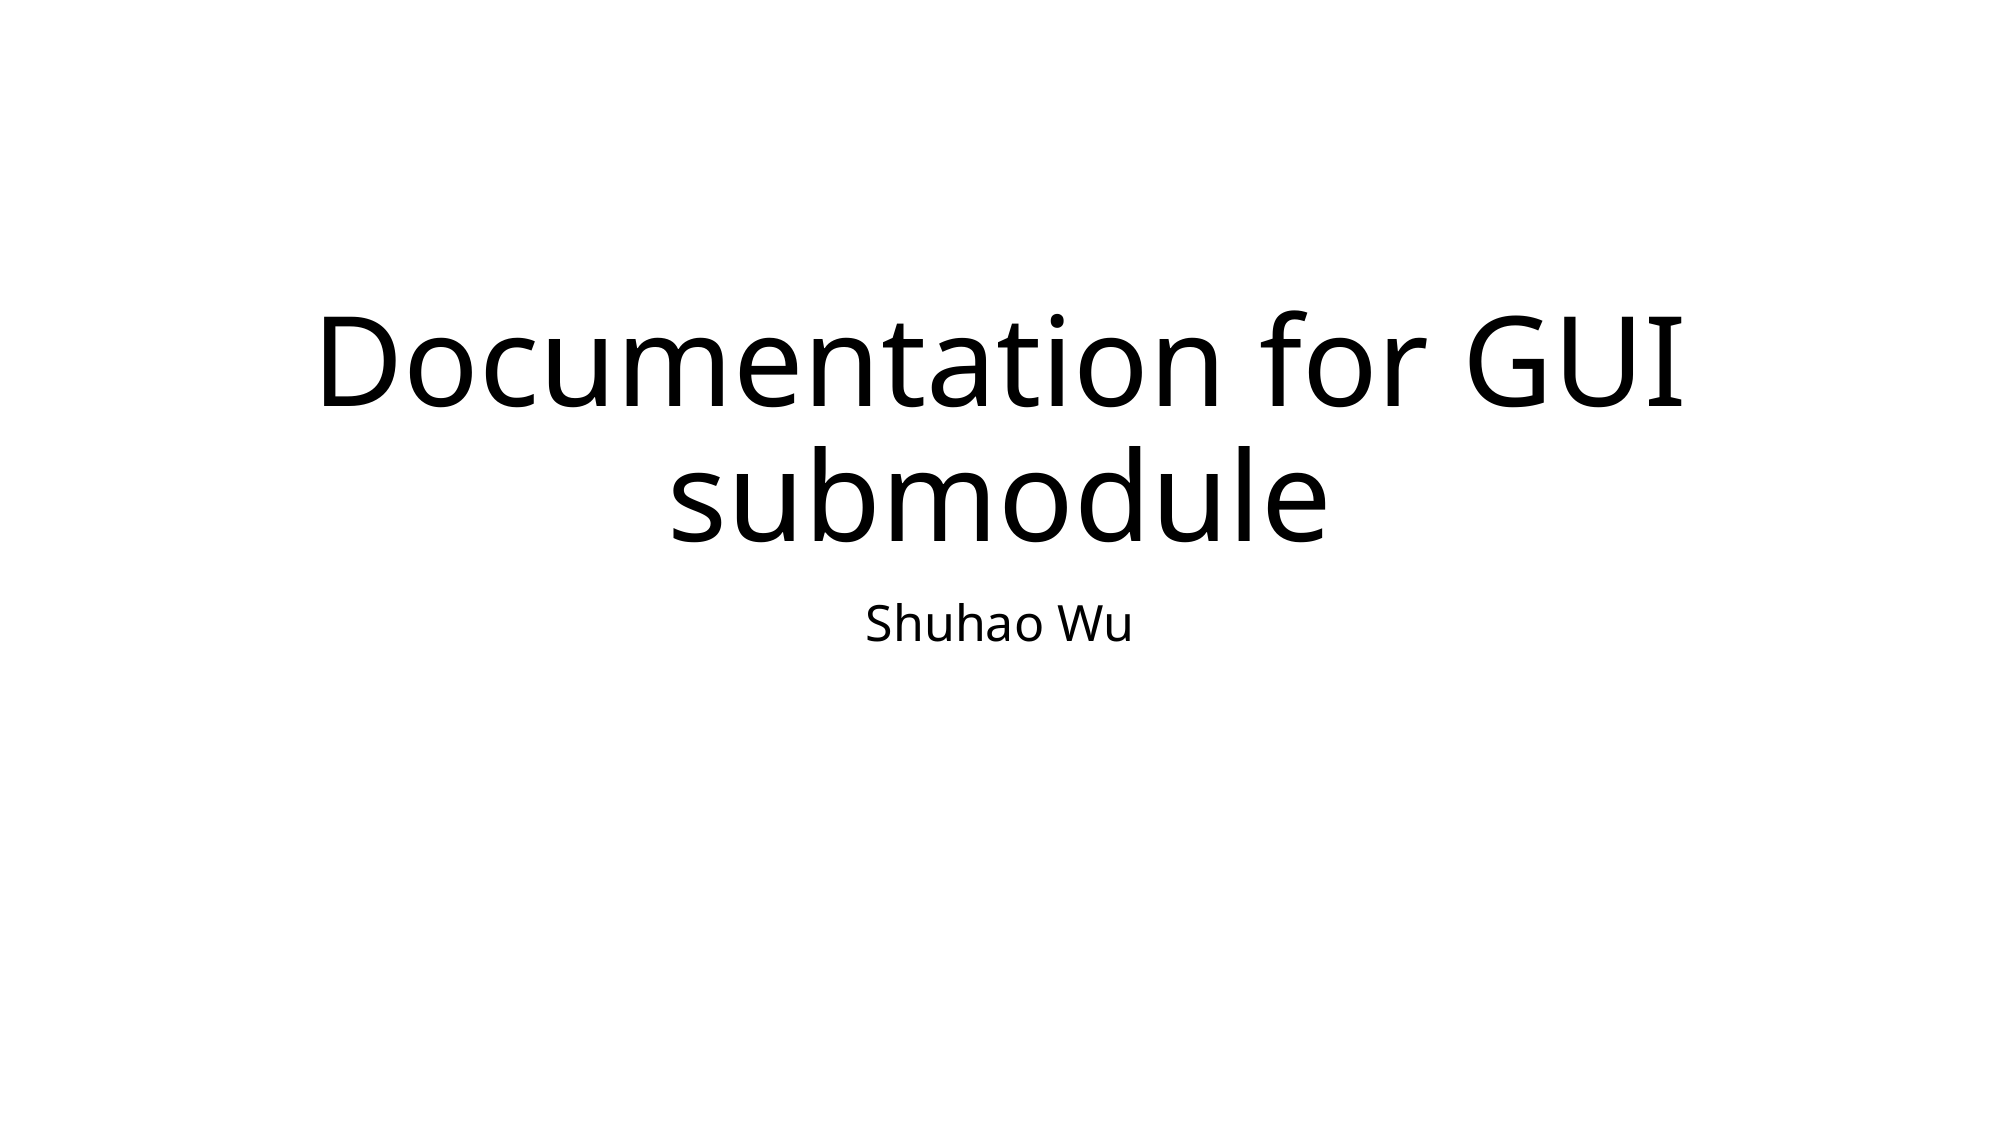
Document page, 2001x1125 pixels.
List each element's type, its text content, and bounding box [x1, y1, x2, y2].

subtitle Shuhao Wu [249, 590, 1750, 863]
title Documentation for GUI submodule [249, 184, 1750, 576]
